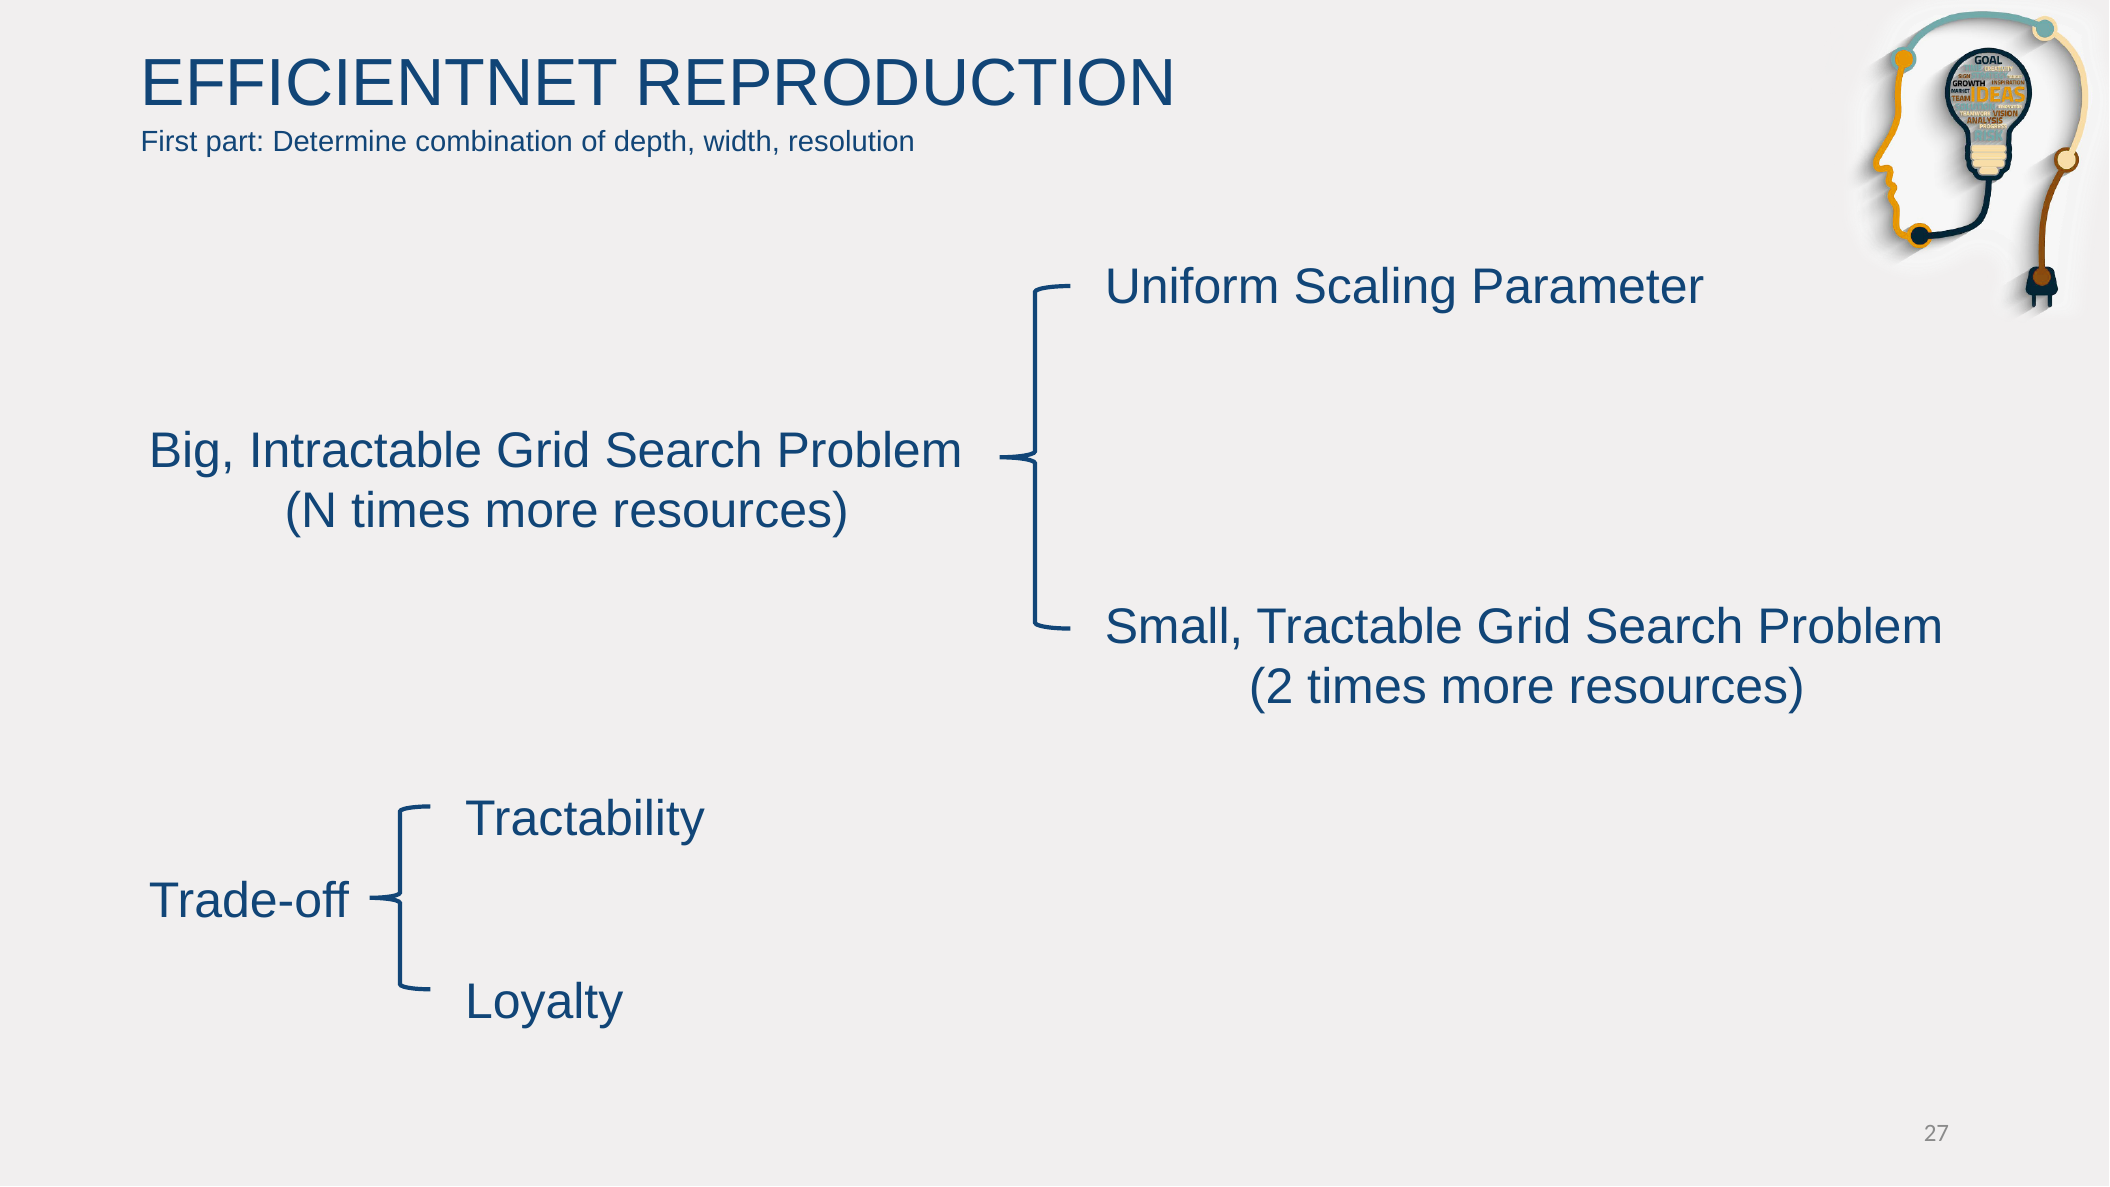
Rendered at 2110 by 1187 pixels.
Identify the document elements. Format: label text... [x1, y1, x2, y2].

text_box EFFICIENTNET REPRODUCTION [140, 38, 1244, 119]
text_box Small, Tractable Grid Search Problem (2 times more resources) [1090, 555, 1965, 721]
text_box Big, Intractable Grid Search Problem (N times more resources) [134, 379, 1000, 545]
text_box [999, 285, 1071, 630]
picture [1809, 0, 2110, 334]
slide_number 27 [1489, 1099, 1965, 1163]
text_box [369, 778, 795, 1018]
text_box Trade-off [134, 860, 369, 935]
text_box First part: Determine combination of depth, width, resolution [140, 122, 984, 158]
